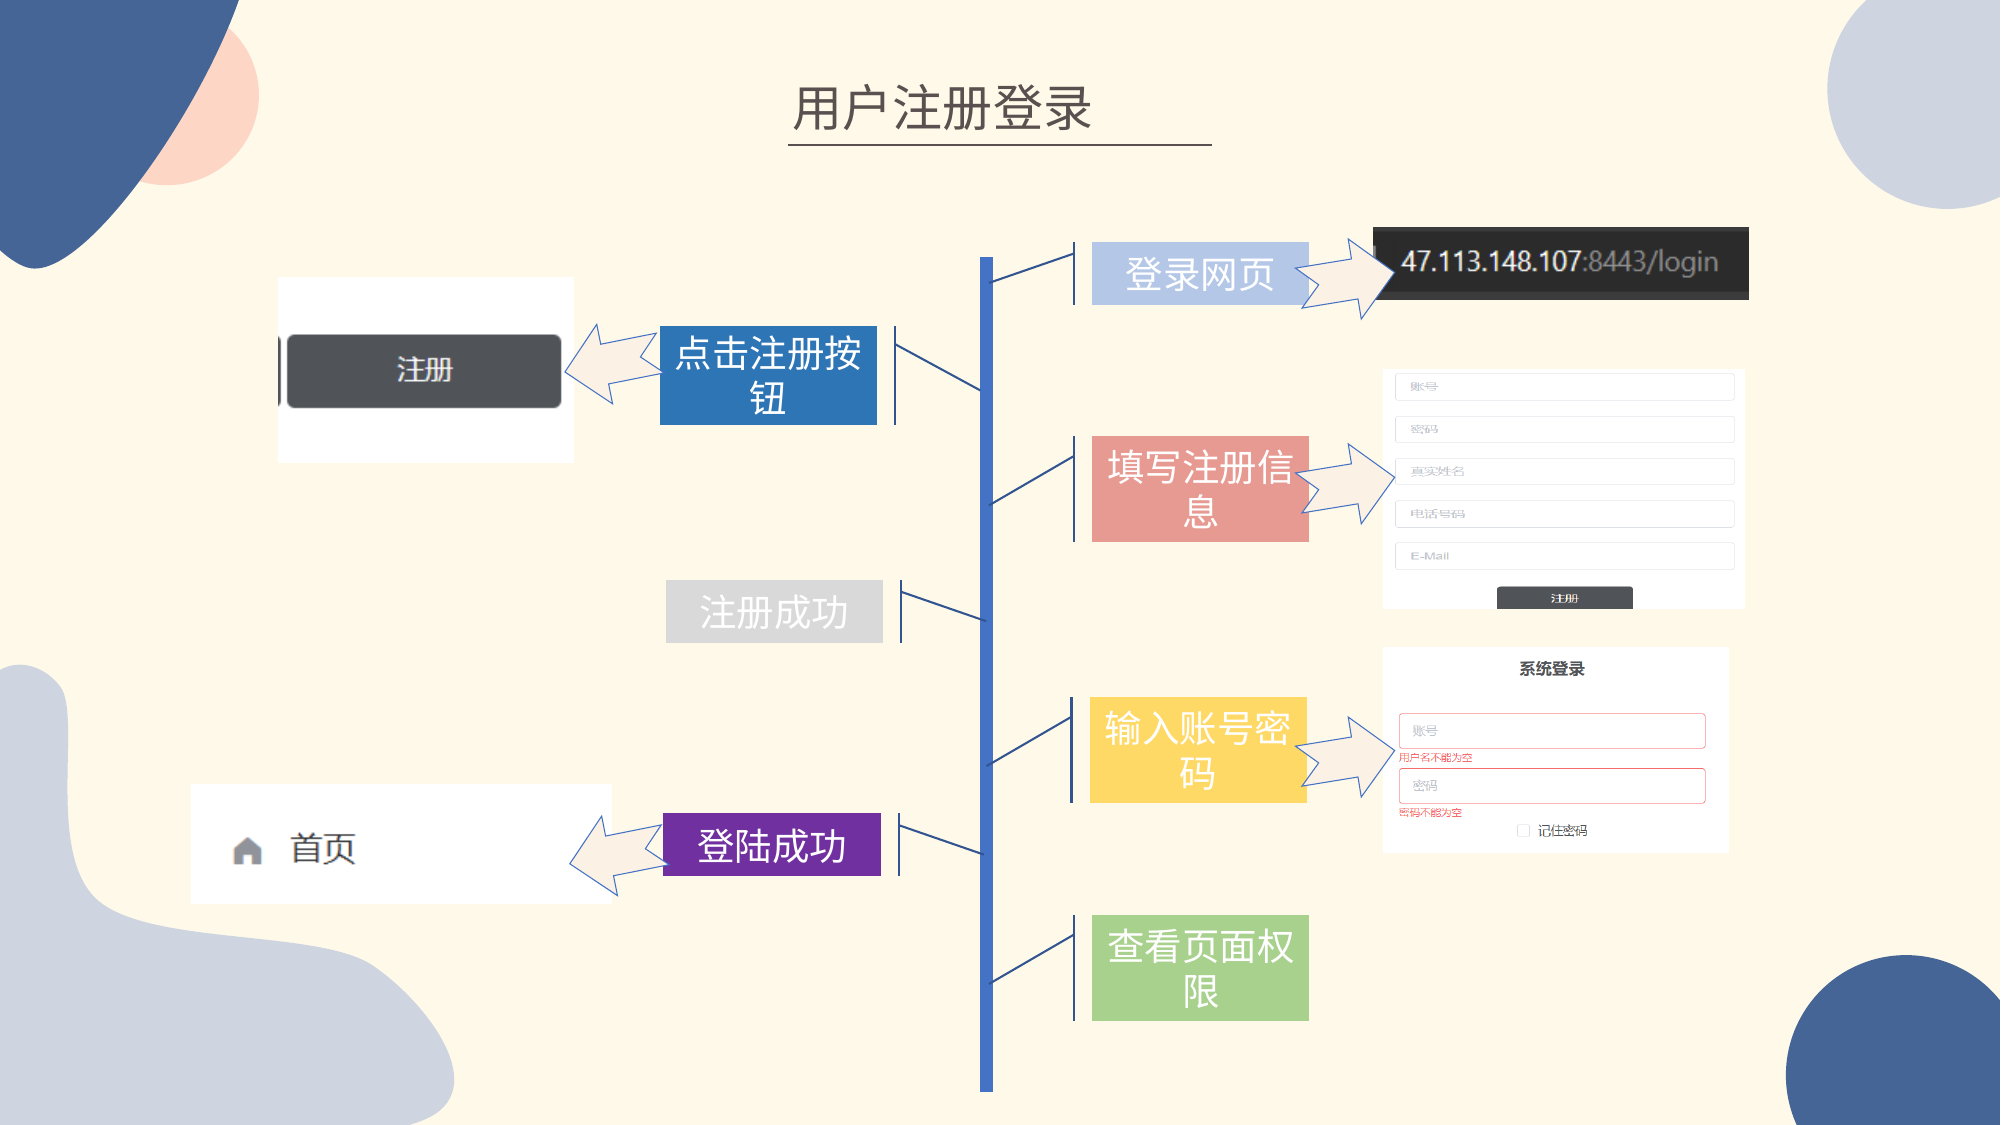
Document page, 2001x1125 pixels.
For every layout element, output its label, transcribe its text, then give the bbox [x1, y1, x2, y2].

text_box 填写注册信息 [988, 436, 1075, 542]
text_box [1294, 442, 1383, 526]
text_box [141, 27, 260, 187]
text_box 查看页面权限 [988, 914, 1075, 1021]
picture [1383, 369, 1745, 609]
text_box [1294, 715, 1383, 799]
text_box [1784, 954, 2000, 1125]
text_box [574, 322, 666, 405]
text_box 点击注册按钮 [660, 326, 877, 425]
text_box 登陆成功 [898, 813, 985, 876]
text_box [0, 0, 240, 270]
text_box [612, 824, 671, 897]
picture [278, 277, 574, 464]
picture [1383, 647, 1729, 853]
text_box [0, 663, 456, 1125]
text_box 注册成功 [666, 580, 883, 643]
text_box 登陆成功 [663, 813, 881, 876]
text_box 查看页面权限 [1092, 915, 1309, 1021]
text_box 点击注册按钮 [894, 325, 981, 425]
picture [1373, 227, 1749, 300]
text_box 填写注册信息 [1092, 436, 1309, 542]
text_box 输入账号密码 [987, 696, 1073, 803]
picture [191, 784, 612, 904]
text_box [1826, 0, 2000, 210]
text_box [1294, 237, 1376, 321]
text_box 登录网页 [988, 241, 1075, 305]
text_box 登录网页 [1092, 242, 1309, 305]
text_box 输入账号密码 [1090, 697, 1307, 803]
text_box 用户注册登录 [778, 68, 1222, 144]
text_box 注册成功 [900, 580, 986, 643]
